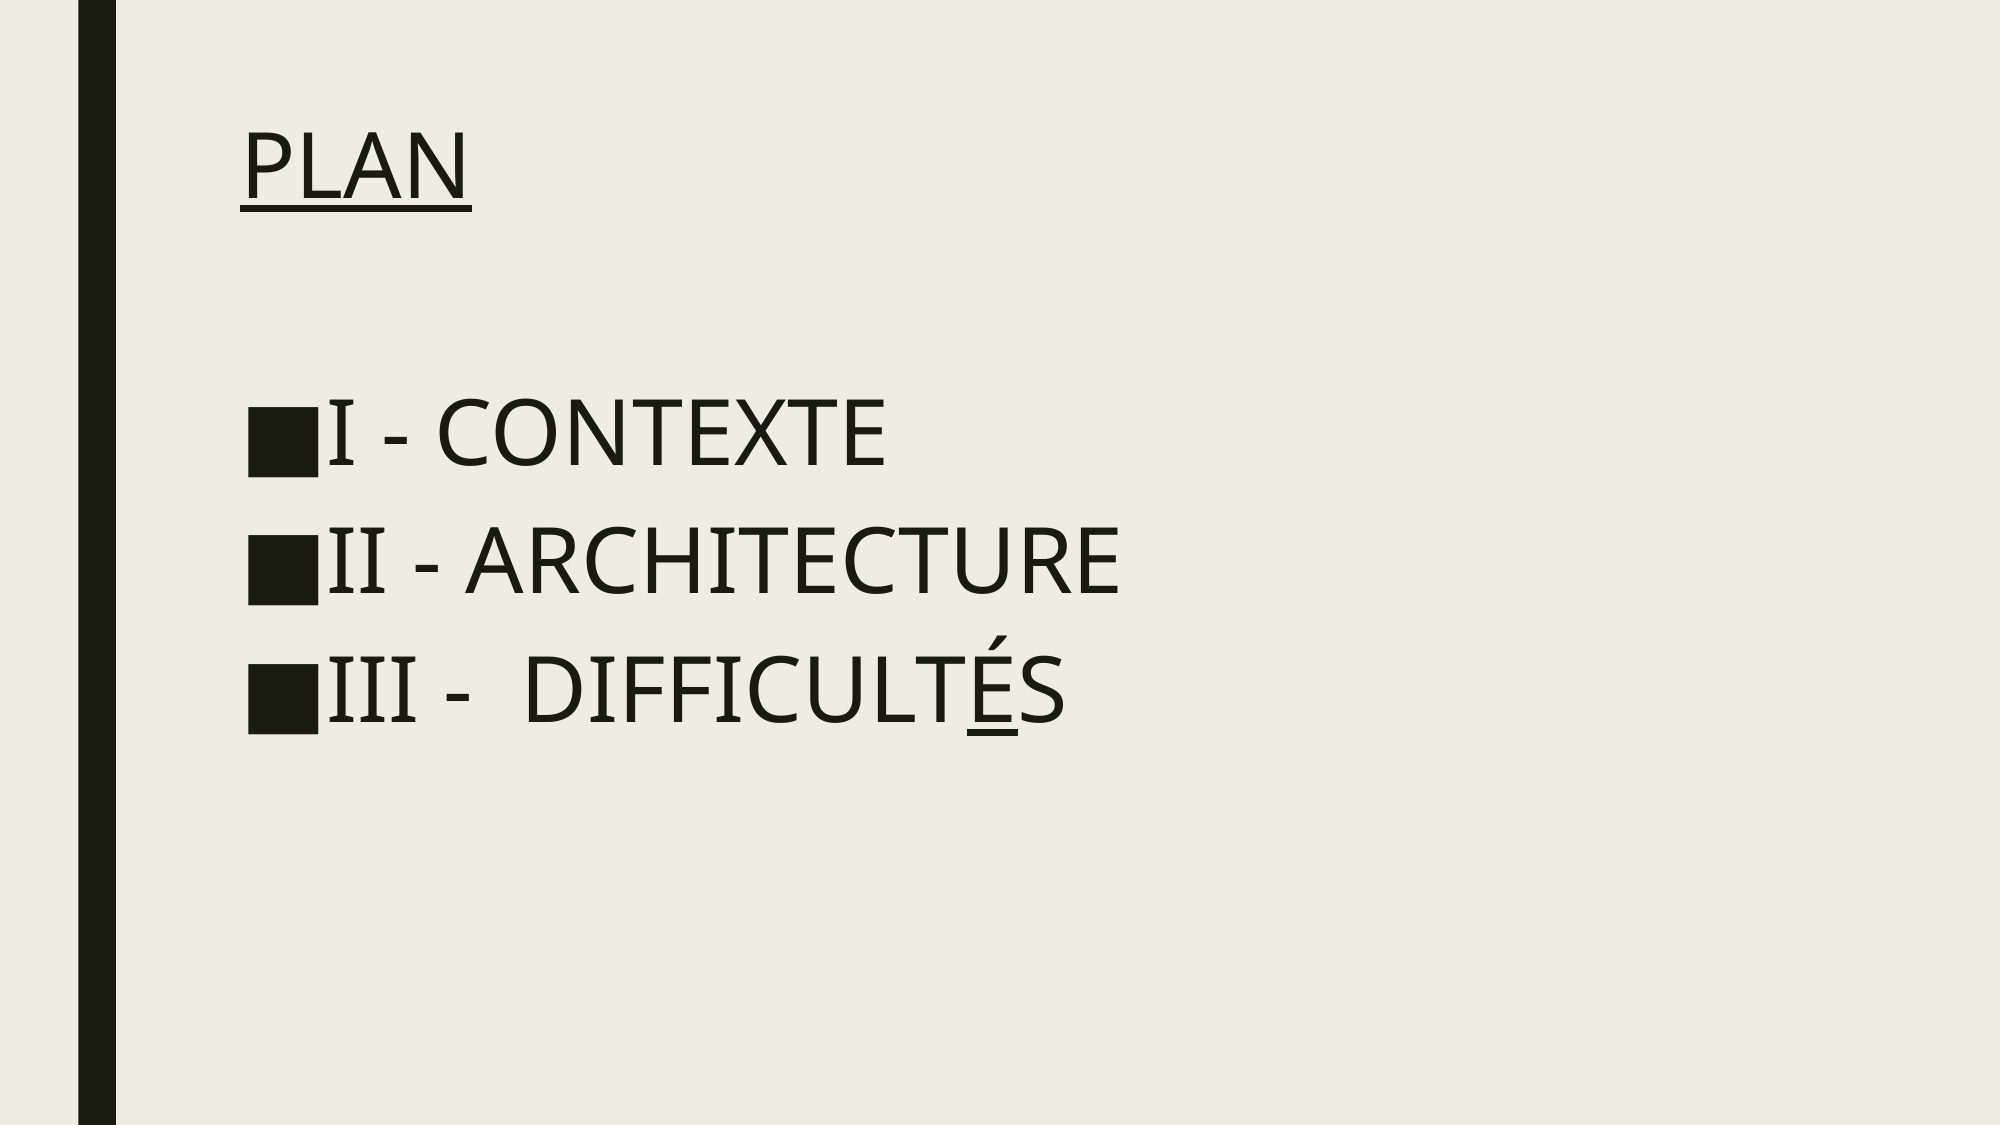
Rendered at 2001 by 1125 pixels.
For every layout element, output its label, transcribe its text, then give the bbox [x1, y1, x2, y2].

list I - CONTEXTE II - ARCHITECTURE III - DIFFICULTÉS [225, 375, 1800, 963]
title PLAN [225, 112, 1800, 357]
